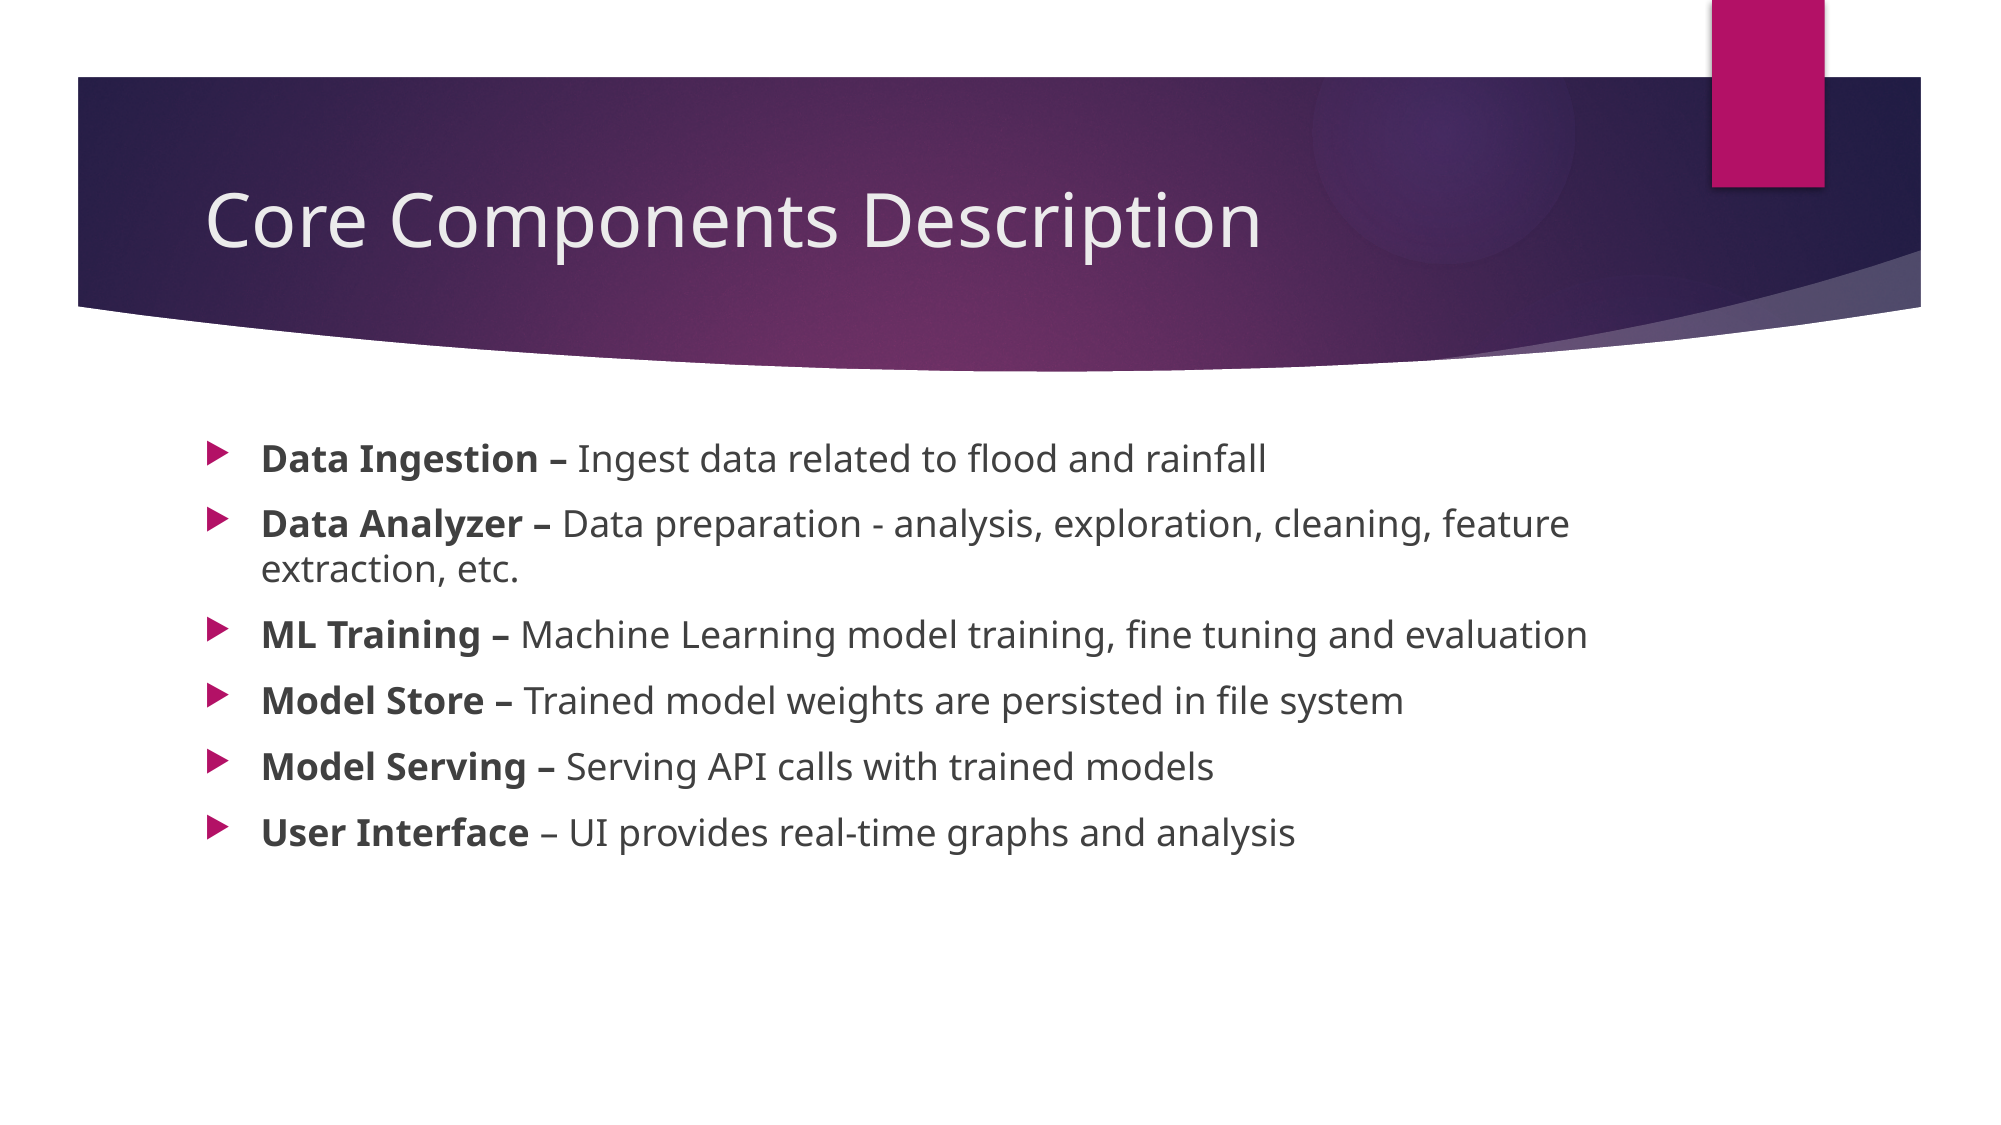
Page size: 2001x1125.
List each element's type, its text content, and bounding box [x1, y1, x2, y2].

list Data Ingestion – Ingest data related to flood and rainfall Data Analyzer – Data preparation - analysis, exploration, cleaning, feature extraction, etc. ML Training – Machine Learning model training, fine tuning and evaluation Model Store – Trained model weights are persisted in file system Model Serving – Serving API calls with trained models User Interface – UI provides real-time graphs and analysis [189, 427, 1638, 988]
title Core Components Description [189, 159, 1627, 276]
